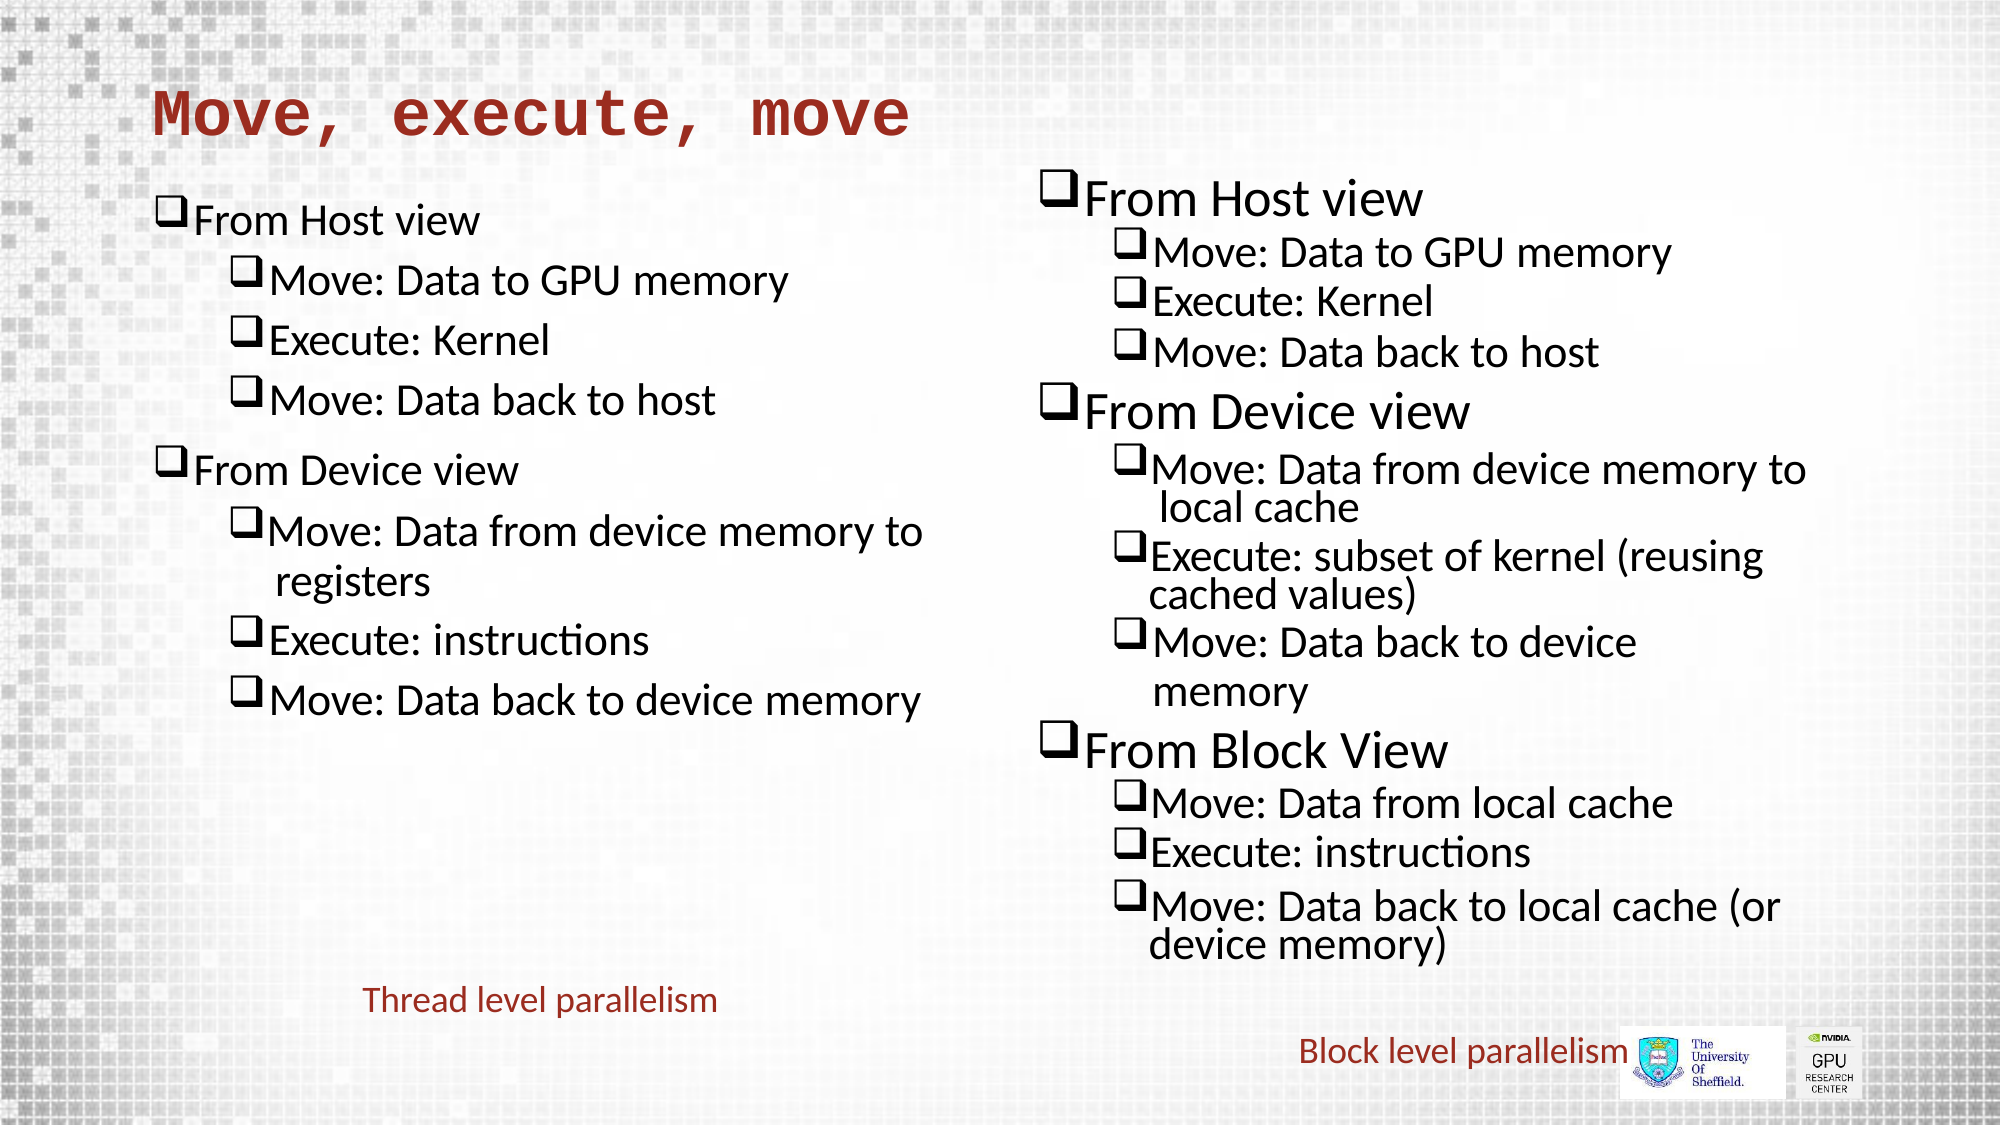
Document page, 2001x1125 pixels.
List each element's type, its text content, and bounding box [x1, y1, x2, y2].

text_box Thread level parallelism [360, 973, 726, 1021]
title Move, execute, move [150, 66, 916, 183]
text_box From Host view Move: Data to GPU memory Execute: Kernel Move: Data back to host From Device view Move: Data from device memory to registers Execute: instructions Move: Data back to device memory [150, 183, 934, 725]
picture [0, 0, 2000, 1125]
text_box From Host view Move: Data to GPU memory Execute: Kernel Move: Data back to host From Device view Move: Data from device memory to local cache Execute: subset of kernel (reusing cached values) Move: Data back to device memory From Block View Move: Data from local cache Execute: instructions Move: Data back to local cache (or device memory) Block level parallelism [1033, 163, 1818, 1071]
